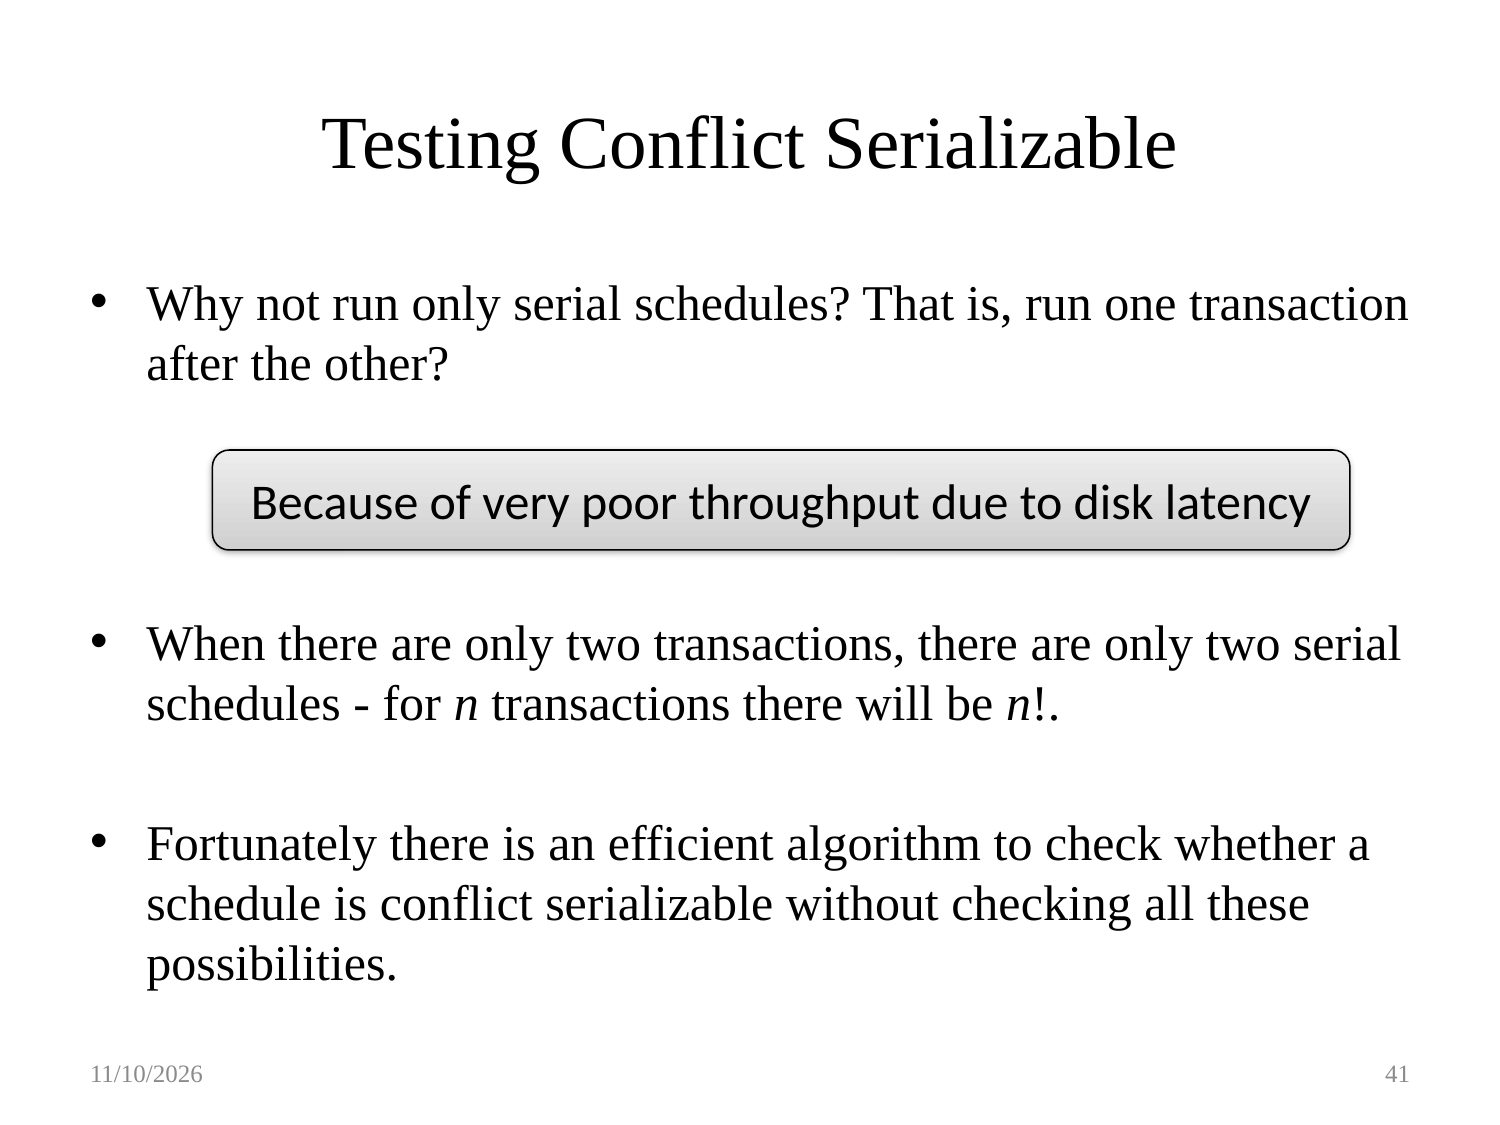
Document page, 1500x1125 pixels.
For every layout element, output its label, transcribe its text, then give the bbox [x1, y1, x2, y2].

list Why not run only serial schedules? That is, run one transaction after the other? When there are only two transactions, there are only two serial schedules - for n transactions there will be n!. Fortunately there is an efficient algorithm to check whether a schedule is conflict serializable without checking all these possibilities. [75, 262, 1425, 1005]
text_box Because of very poor throughput due to disk latency [211, 449, 1351, 551]
slide_number 41 [1074, 1042, 1425, 1103]
title Testing Conflict Serializable [75, 45, 1425, 233]
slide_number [75, 1042, 425, 1103]
